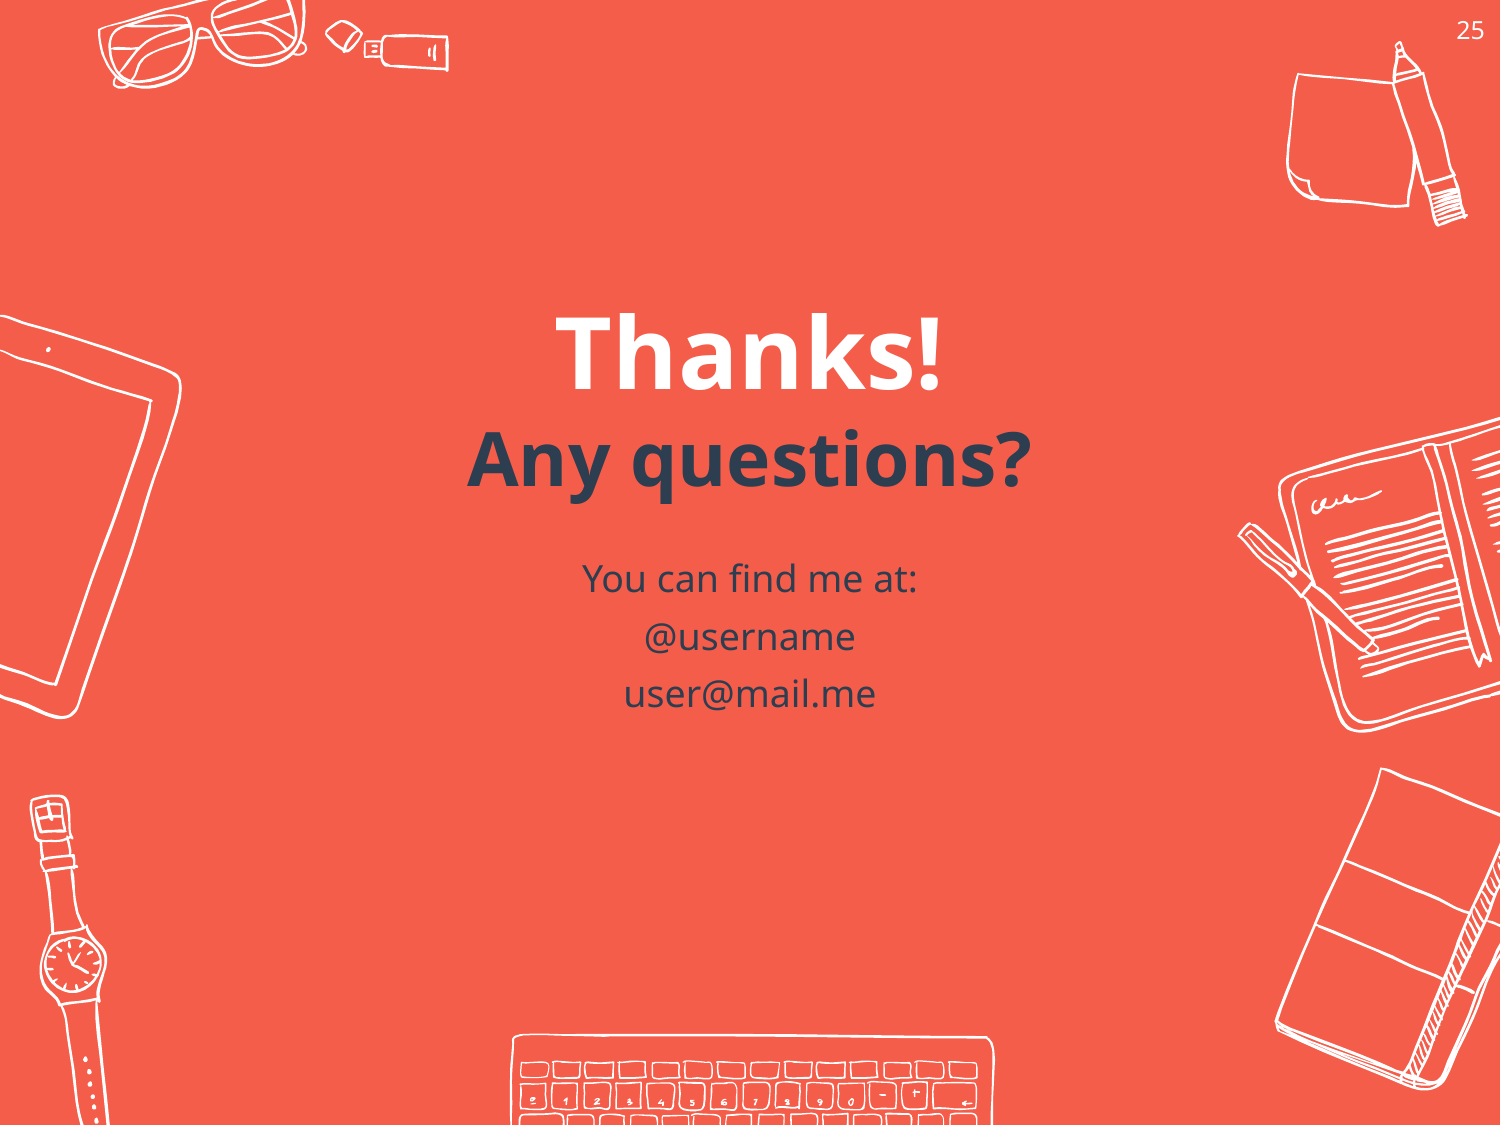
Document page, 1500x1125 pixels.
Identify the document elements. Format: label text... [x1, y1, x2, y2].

slide_number ‹#› [1435, 0, 1500, 71]
list You can find me at: @username user@mail.me [281, 539, 1219, 737]
subtitle Any questions? [281, 396, 1219, 539]
title Thanks! [281, 243, 1219, 396]
